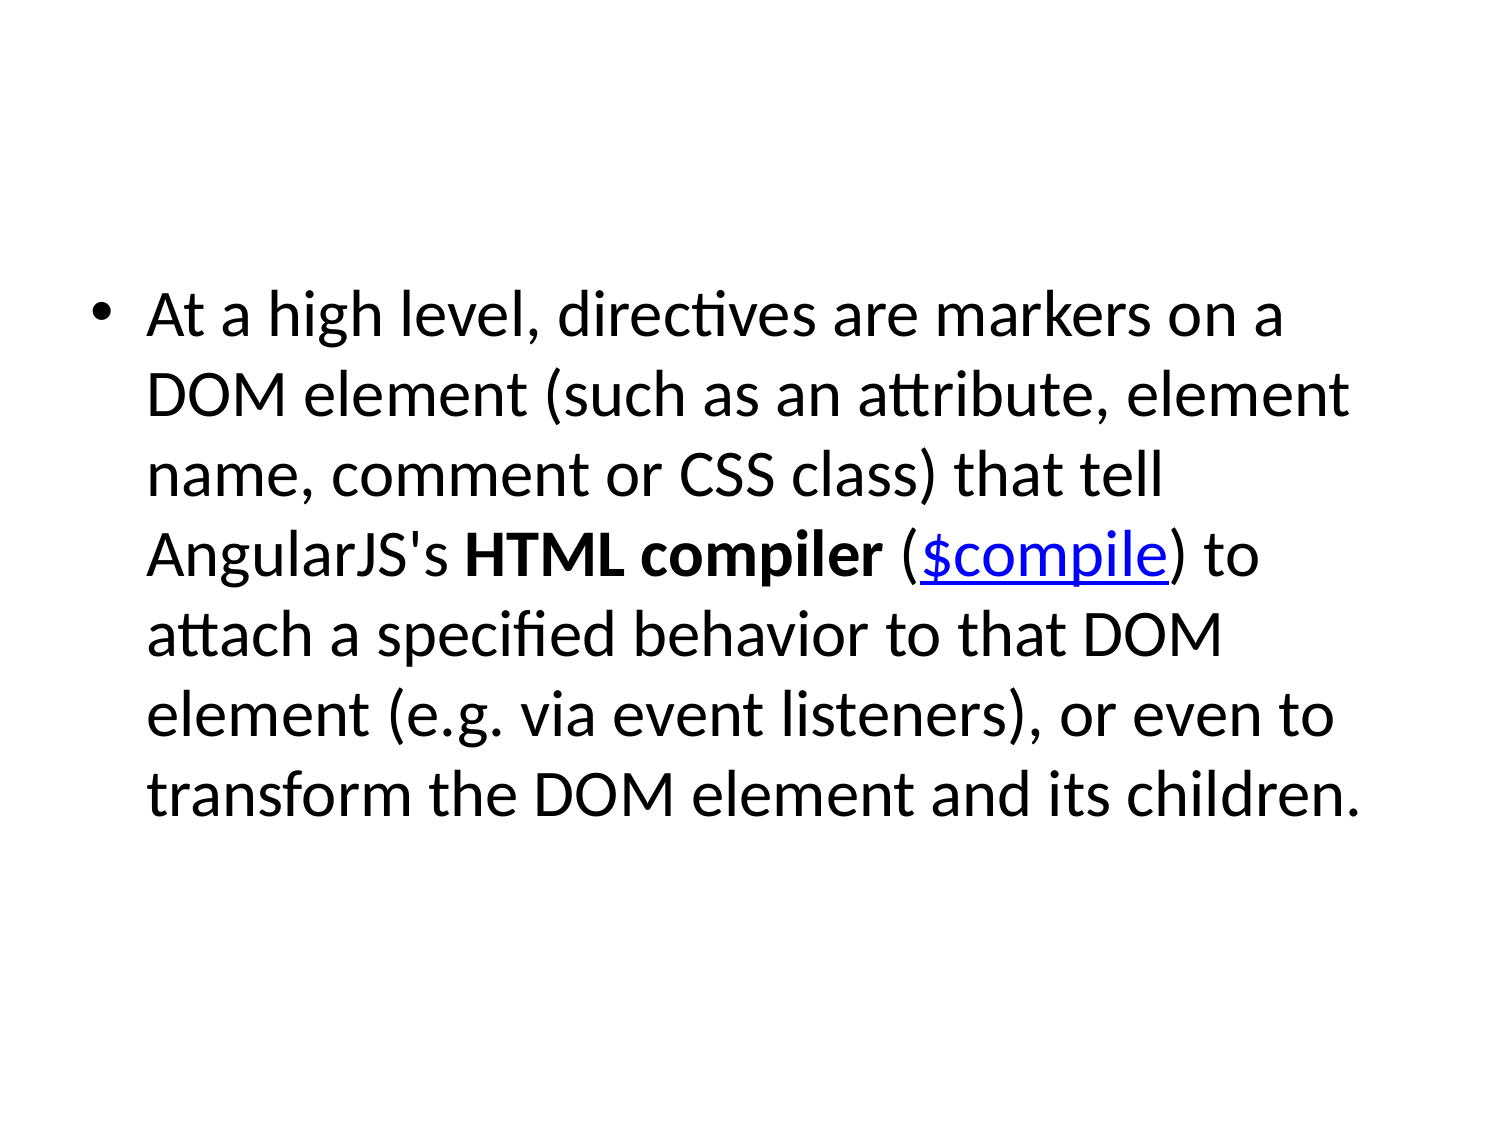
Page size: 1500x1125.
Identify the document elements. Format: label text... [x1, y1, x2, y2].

list At a high level, directives are markers on a DOM element (such as an attribute, element name, comment or CSS class) that tell AngularJS's HTML compiler ($compile) to attach a specified behavior to that DOM element (e.g. via event listeners), or even to transform the DOM element and its children. [75, 262, 1425, 1005]
